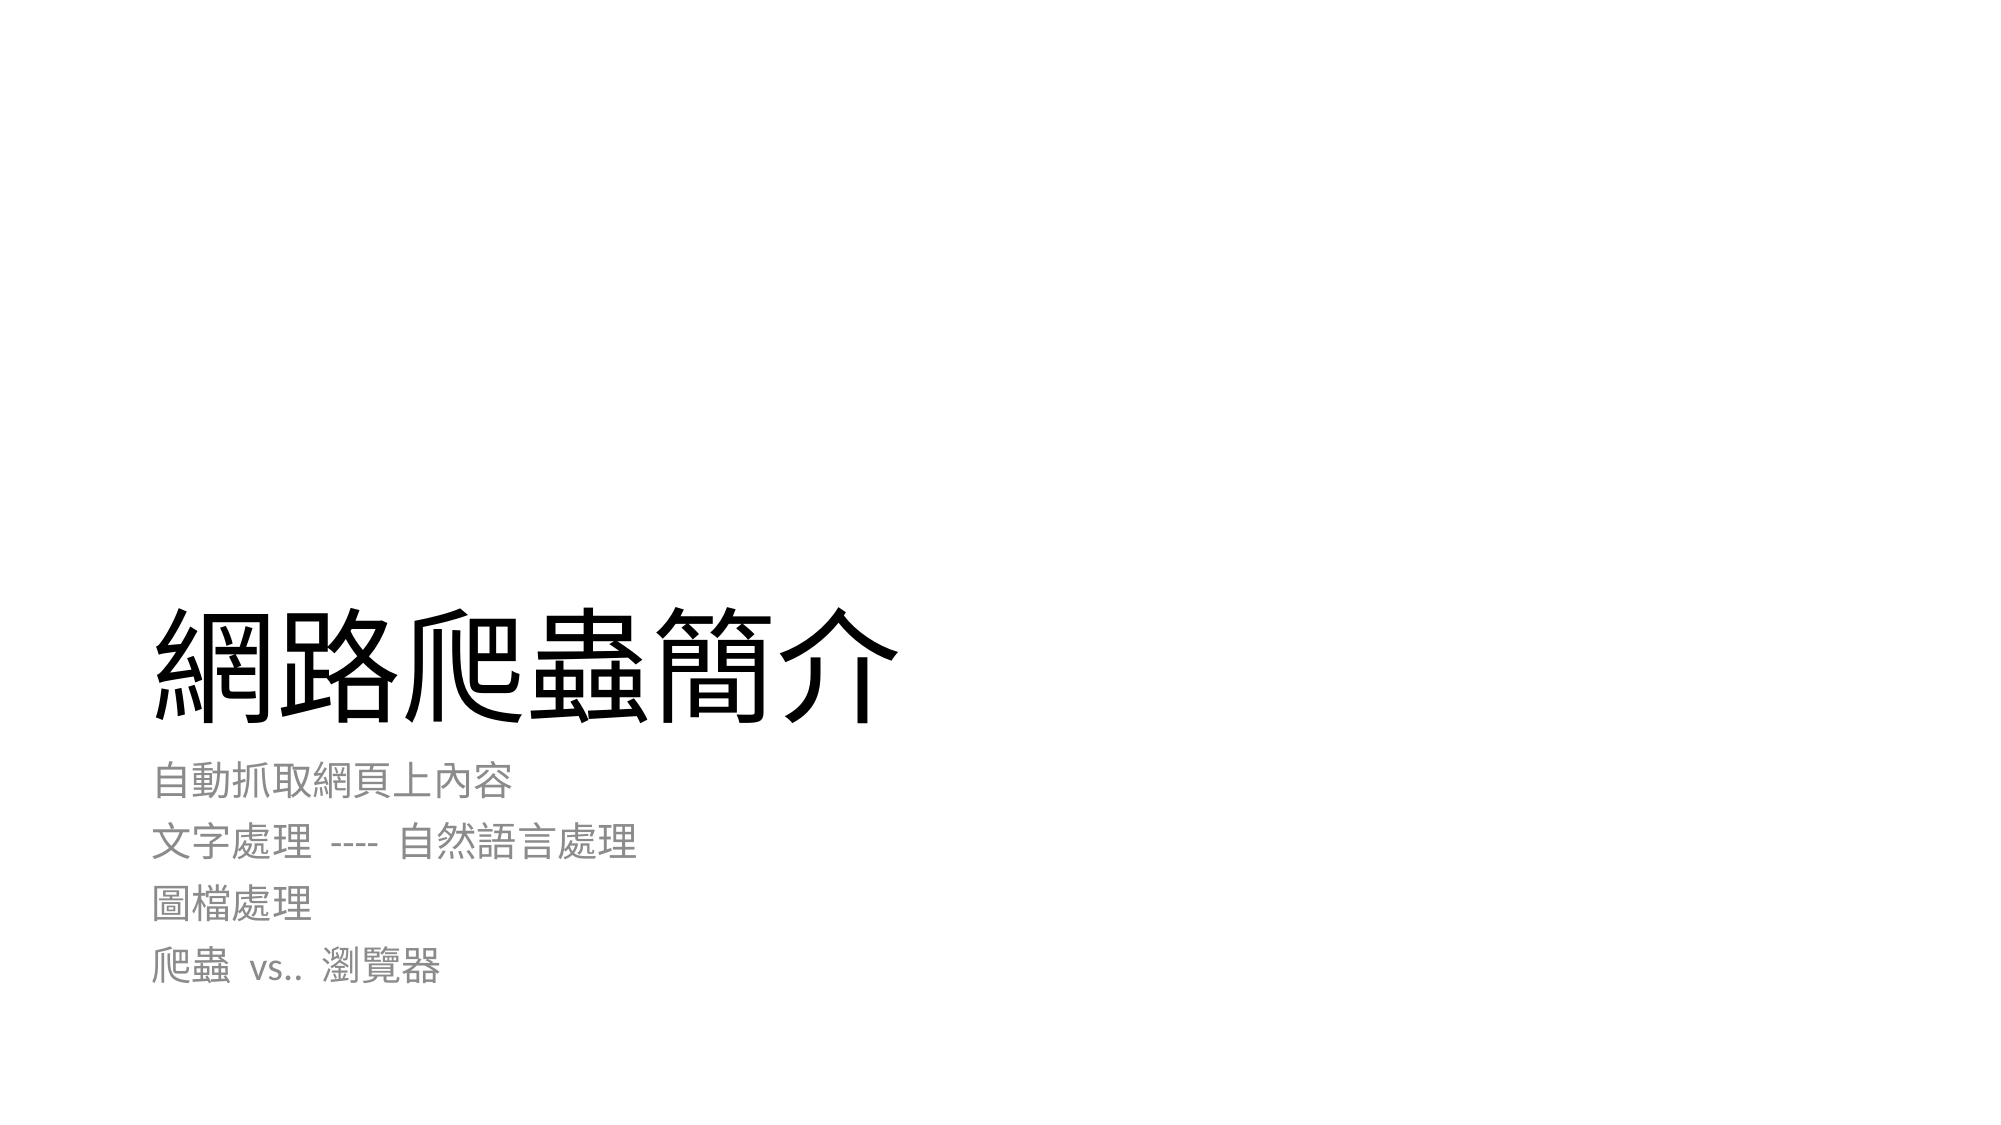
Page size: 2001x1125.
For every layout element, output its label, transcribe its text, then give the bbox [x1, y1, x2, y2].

list 自動抓取網頁上內容 文字處理 ---- 自然語言處理 圖檔處理 爬蟲 vs.. 瀏覽器 [136, 752, 1862, 999]
title 網路爬蟲簡介 [136, 280, 1862, 749]
